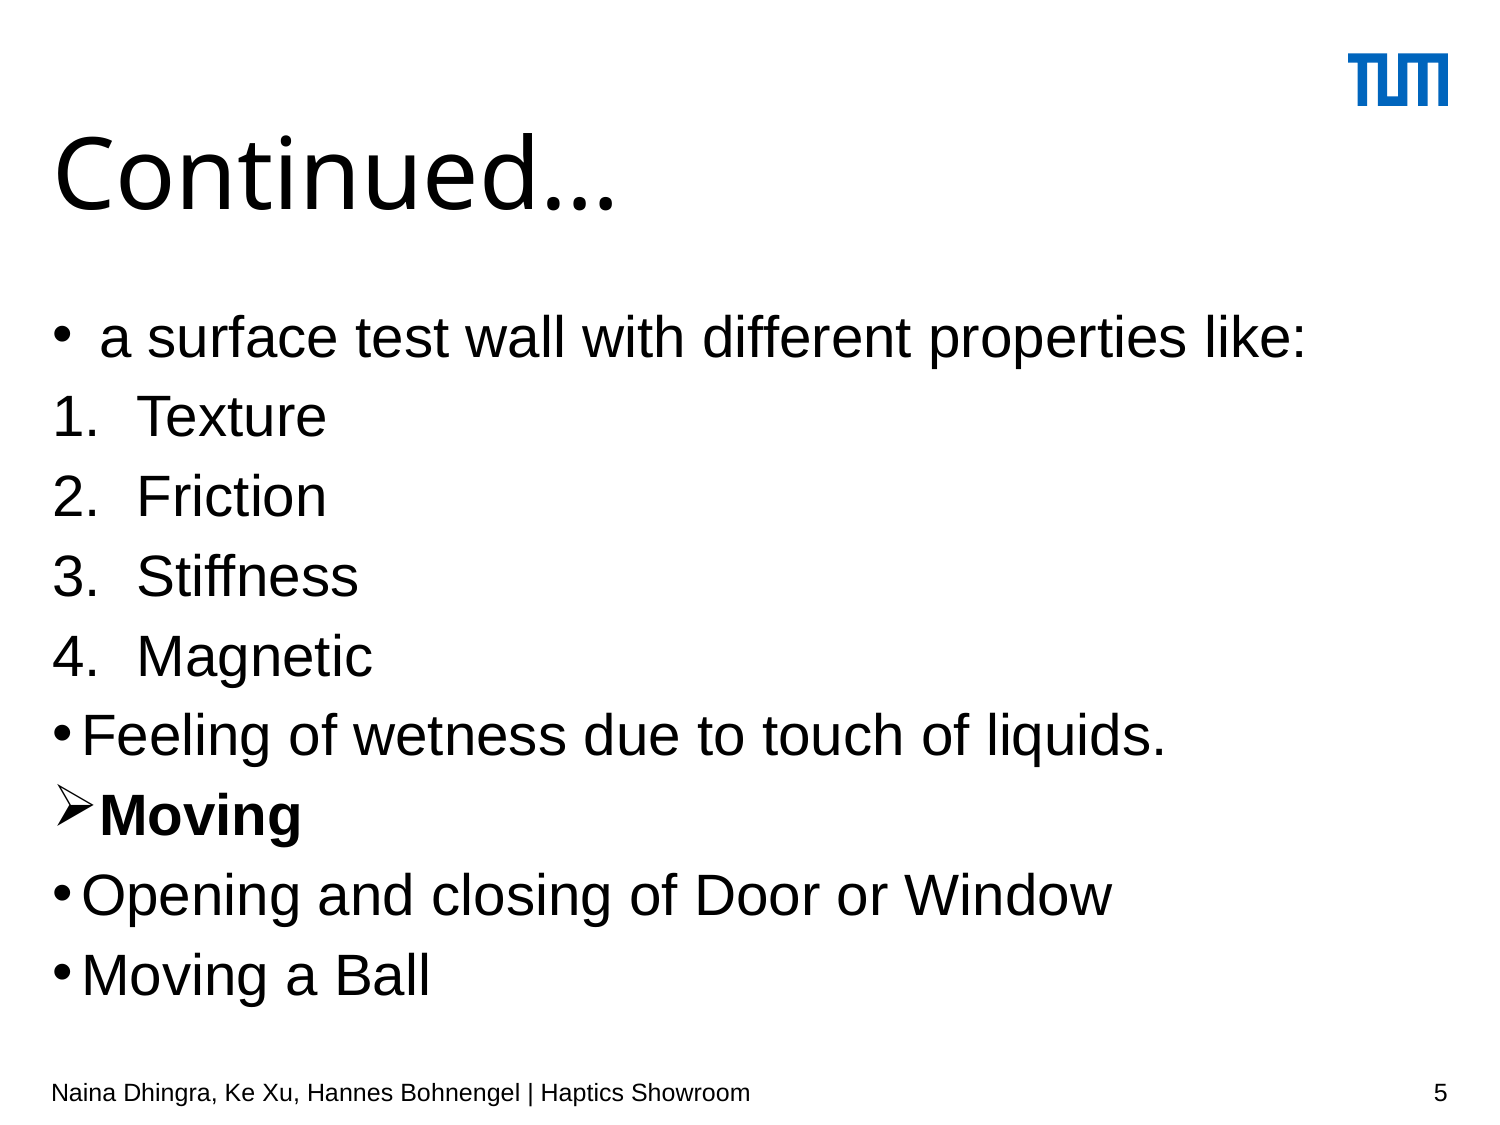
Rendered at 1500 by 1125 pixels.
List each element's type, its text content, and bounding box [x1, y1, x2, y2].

title Continued… [52, 162, 1449, 239]
footer Naina Dhingra, Ke Xu, Hannes Bohnengel | Haptics Showroom [51, 1061, 1112, 1122]
slide_number 5 [1112, 1061, 1448, 1122]
list a surface test wall with different properties like: Texture Friction Stiffness Magnetic Feeling of wetness due to touch of liquids. Moving Opening and closing of Door or Window Moving a Ball [52, 288, 1449, 1061]
